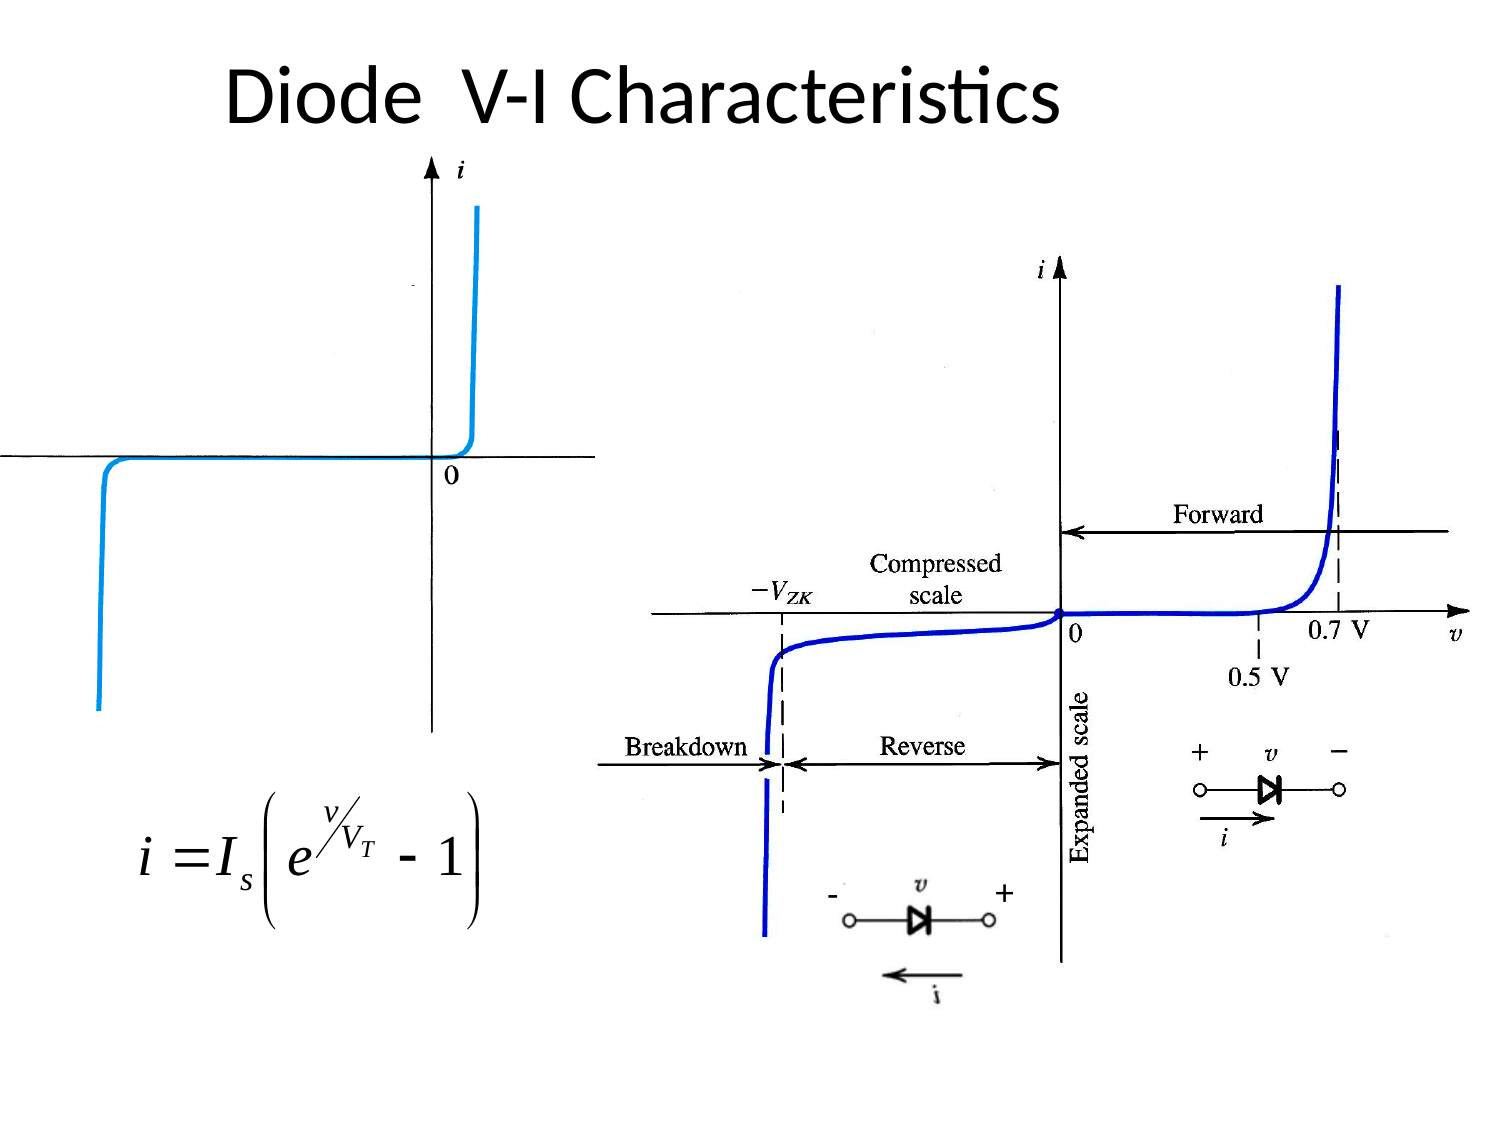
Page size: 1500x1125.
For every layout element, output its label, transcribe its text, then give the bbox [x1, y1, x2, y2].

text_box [130, 778, 512, 944]
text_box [594, 251, 1472, 1012]
picture [0, 156, 755, 733]
title Diode V-I Characteristics [0, 32, 1288, 149]
